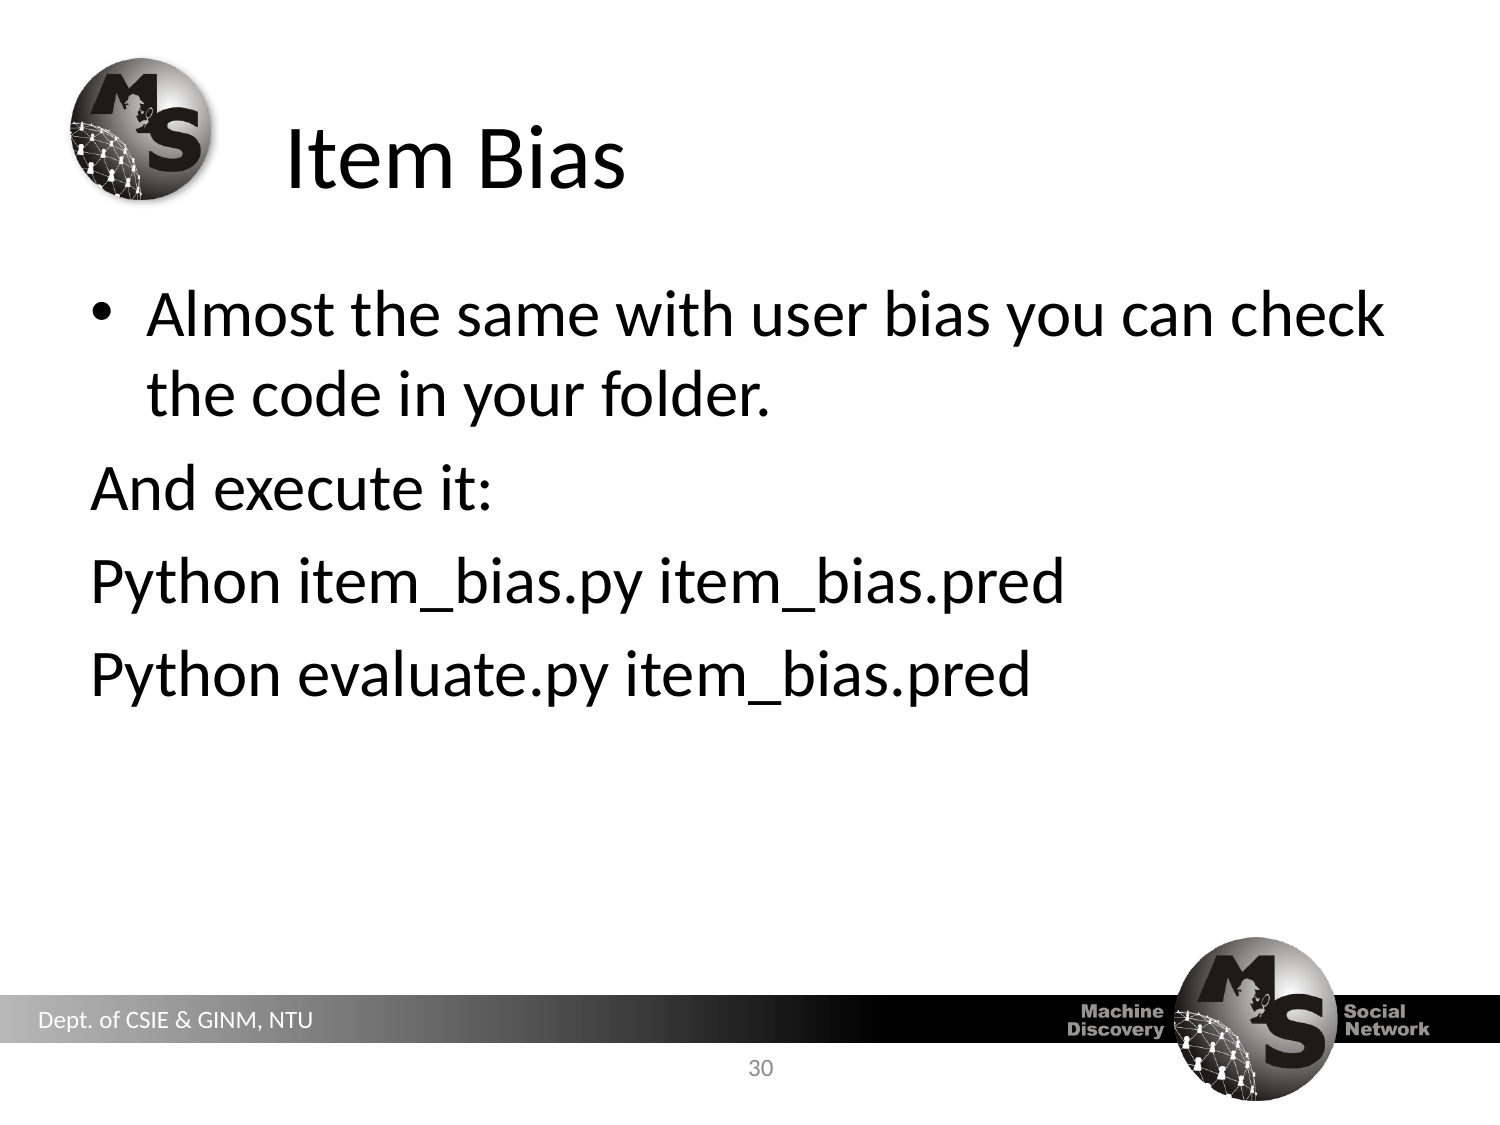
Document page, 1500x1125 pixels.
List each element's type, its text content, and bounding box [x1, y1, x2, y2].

list Almost the same with user bias you can check the code in your folder. And execute it: Python item_bias.py item_bias.pred Python evaluate.py item_bias.pred [75, 262, 1425, 1005]
title Item Bias [269, 58, 1425, 247]
slide_number 30 [585, 1042, 936, 1090]
picture [70, 58, 211, 200]
picture [1066, 937, 1430, 1101]
